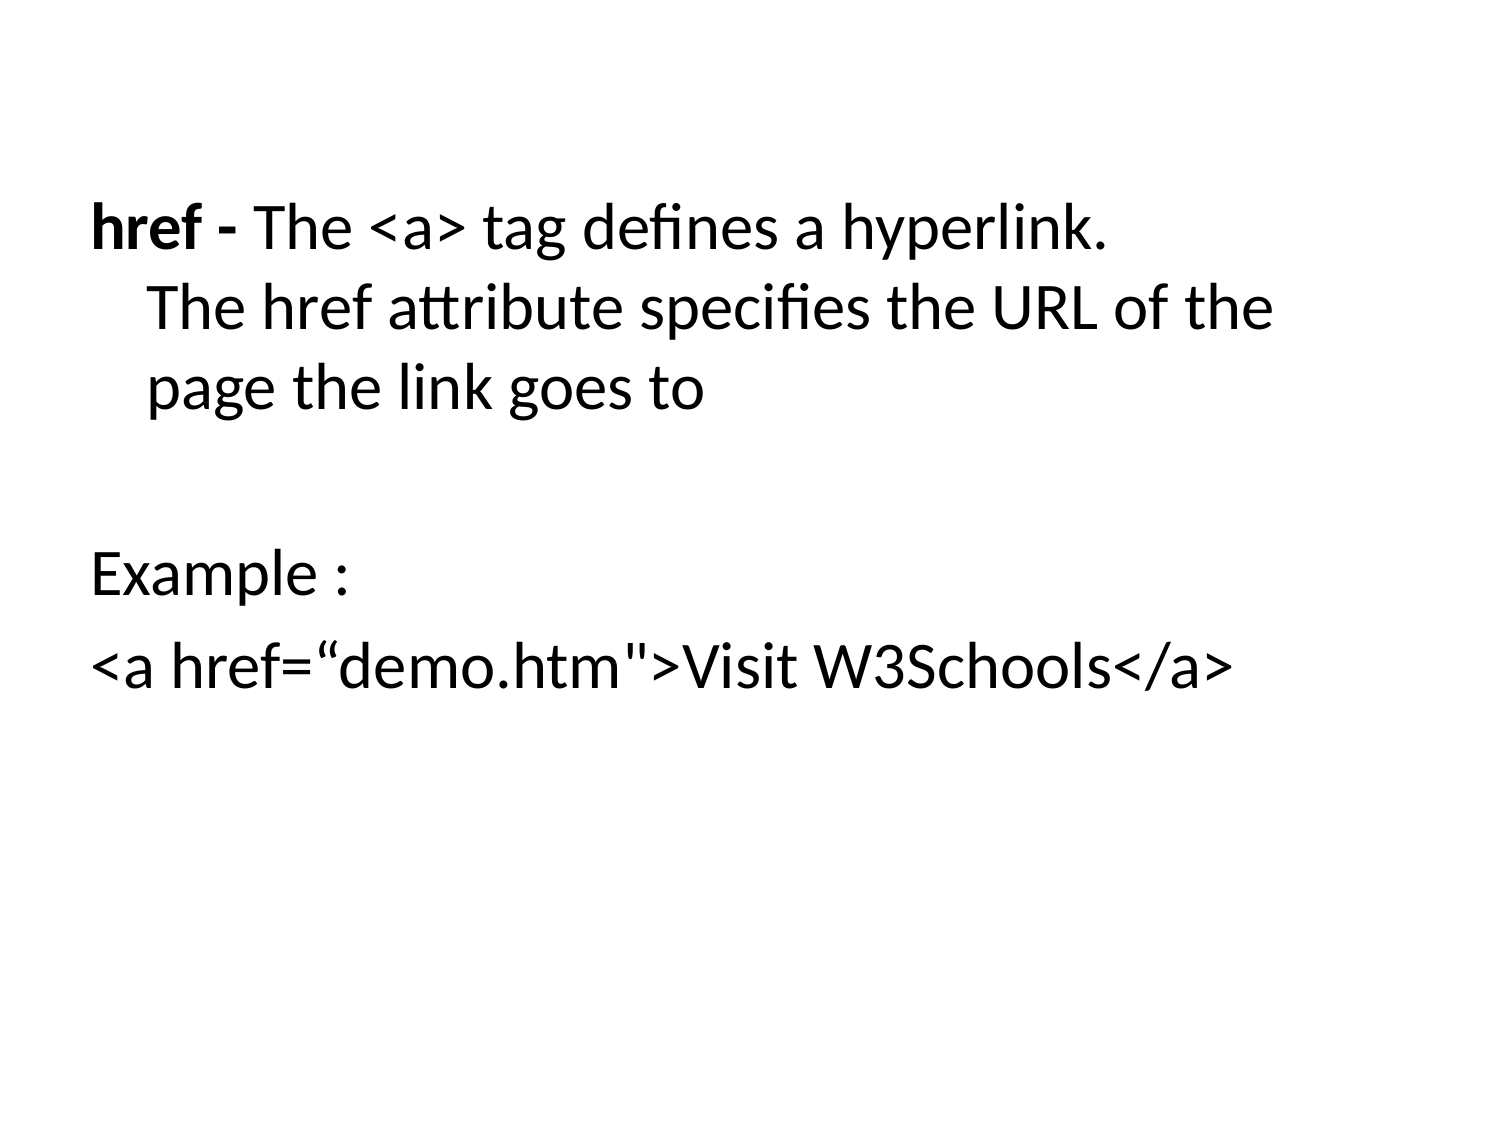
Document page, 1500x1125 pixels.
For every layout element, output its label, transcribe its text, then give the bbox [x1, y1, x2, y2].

list href - The <a> tag defines a hyperlink. The href attribute specifies the URL of the page the link goes to Example : <a href=“demo.htm">Visit W3Schools</a> [75, 174, 1425, 1005]
